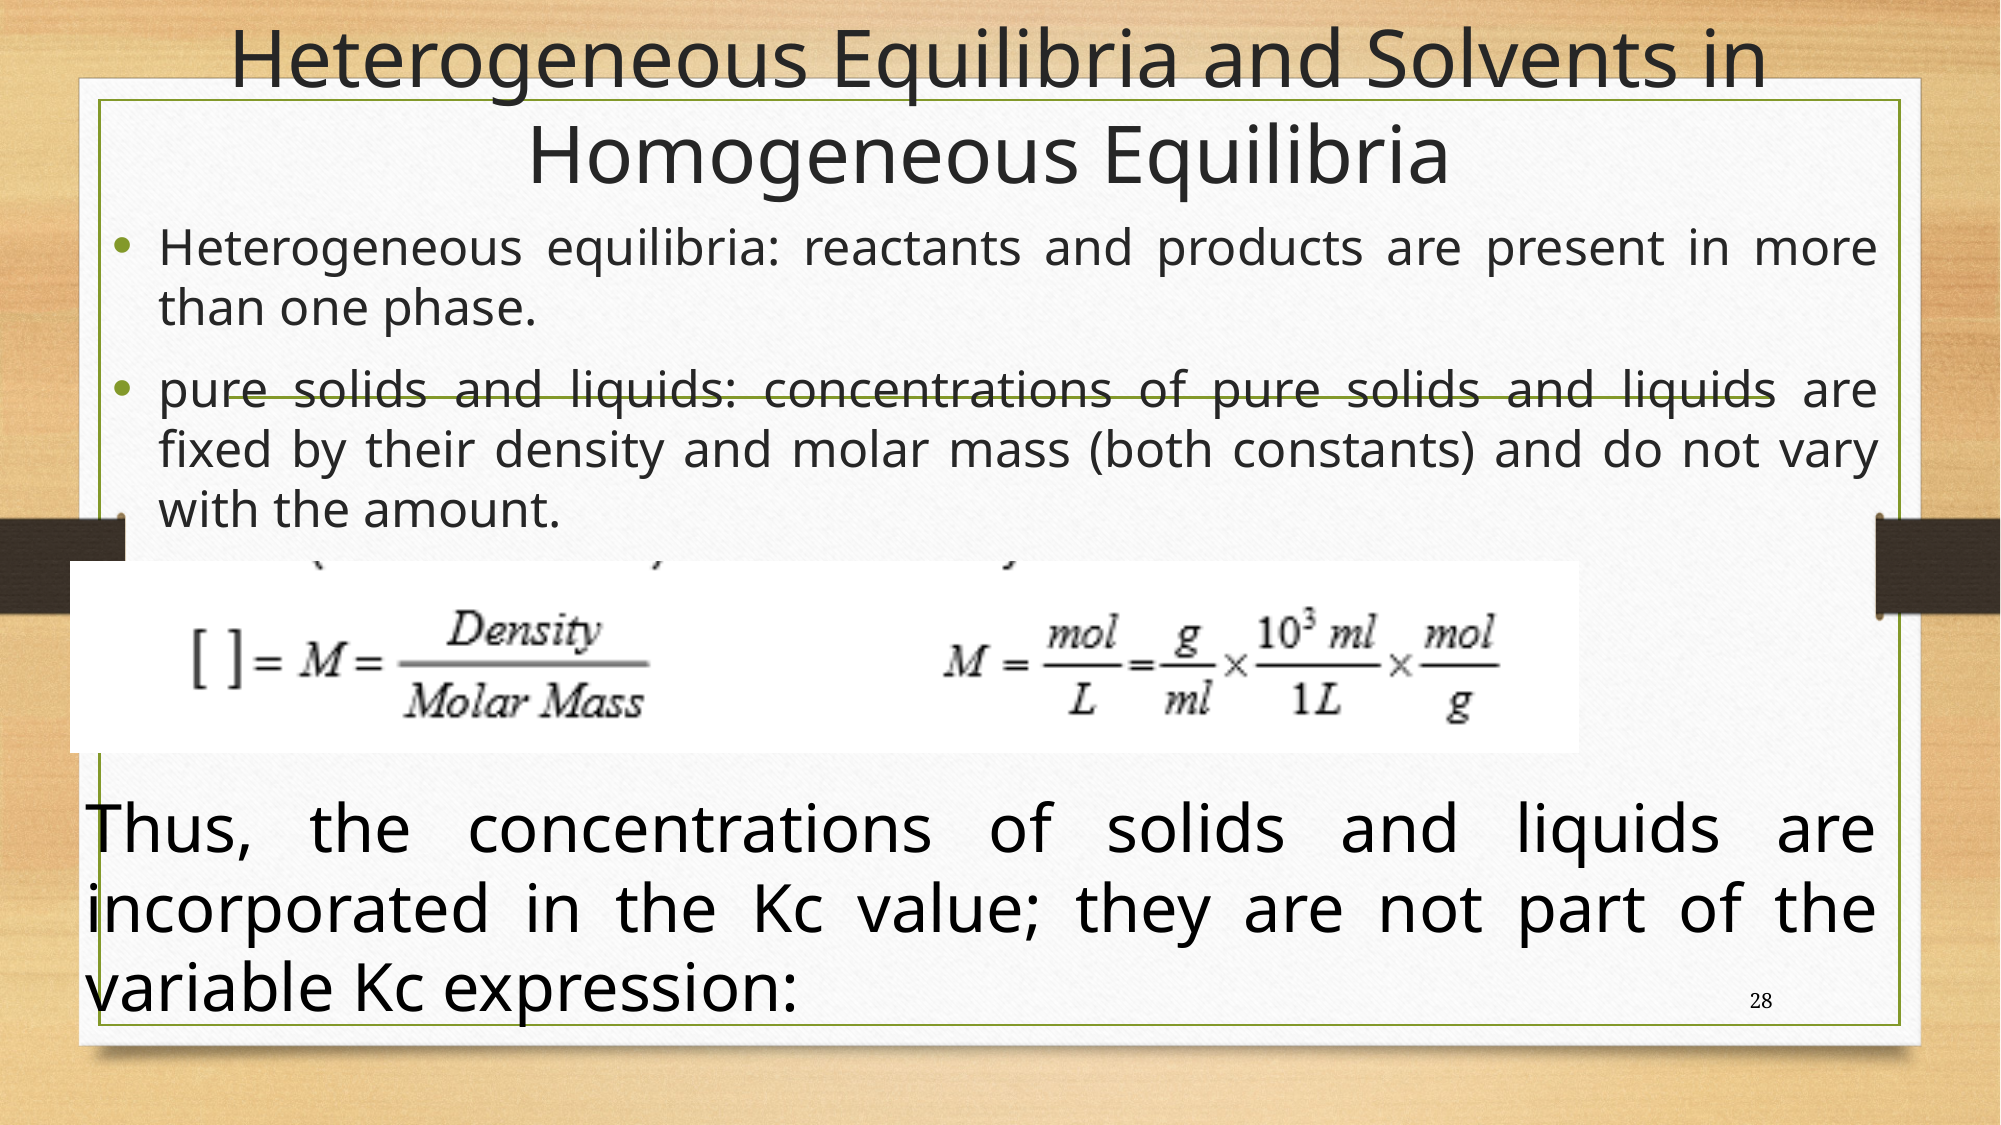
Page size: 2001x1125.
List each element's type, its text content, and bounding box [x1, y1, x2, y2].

slide_number 28 [1698, 979, 1788, 1025]
list Heterogeneous equilibria: reactants and products are present in more than one phase. pure solids and liquids: concentrations of pure solids and liquids are fixed by their density and molar mass (both constants) and do not vary with the amount. [97, 207, 1895, 777]
title Heterogeneous Equilibria and Solvents in Homogeneous Equilibria [0, 0, 2000, 208]
text_box Thus, the concentrations of solids and liquids are incorporated in the Kc value; they are not part of the variable Kc expression: [70, 777, 1895, 1033]
footer [212, 979, 1411, 1025]
picture [0, 0, 2001, 1125]
